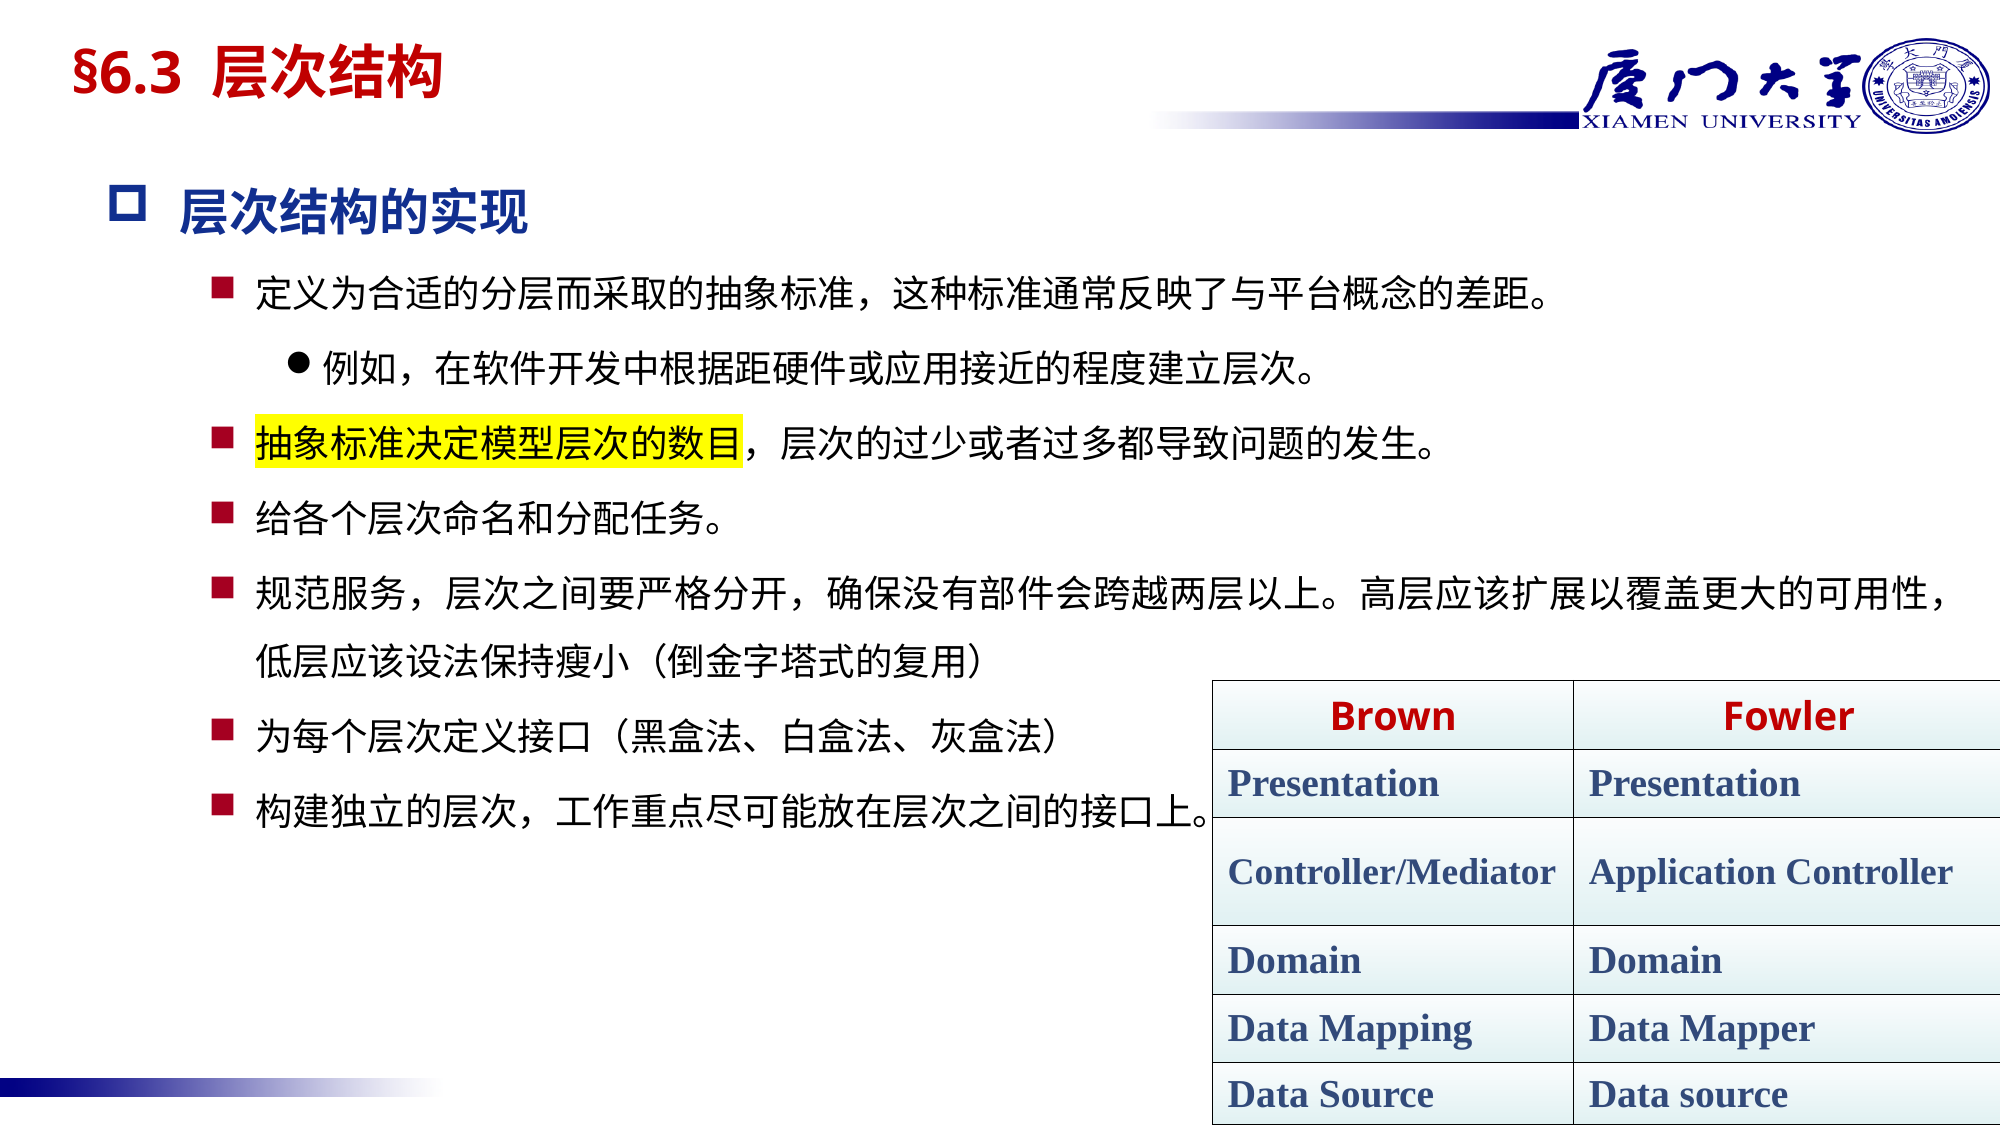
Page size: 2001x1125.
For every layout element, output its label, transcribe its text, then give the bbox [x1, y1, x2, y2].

table_cell Controller/Mediator [1213, 818, 1573, 925]
table_cell Data source [1574, 1063, 2000, 1124]
table_cell Data Source [1213, 1063, 1573, 1124]
table_cell Presentation [1213, 750, 1573, 817]
table_cell Application Controller [1574, 818, 2000, 925]
table_cell Domain [1574, 926, 2000, 994]
table_cell Domain [1213, 926, 1573, 994]
list 层次结构的实现 定义为合适的分层而采取的抽象标准，这种标准通常反映了与平台概念的差距。 例如，在软件开发中根据距硬件或应用接近的程度建立层次。 抽象标准决定模型层次的数目，层次的过少或者过多都导致问题的发生。 给各个层次命名和分配任务。 规范服务，层次之间要严格分开，确保没有部件会跨越两层以上。高层应该扩展以覆盖更大的可用性，低层应该设法保持瘦小（倒金字塔式的复用） 为每个层次定义接口（黑盒法、白盒法、灰盒法） 构建独立的层次，工作重点尽可能放在层次之间的接口上。 [90, 142, 1945, 1029]
table_cell Data Mapping [1213, 995, 1573, 1062]
table_cell Presentation [1574, 750, 2000, 817]
table_header Brown [1213, 681, 1573, 749]
title §6.3 层次结构 [0, 29, 2000, 143]
picture [0, 1078, 676, 1097]
table_cell Data Mapper [1574, 995, 2000, 1062]
table_header Fowler [1574, 681, 2000, 749]
